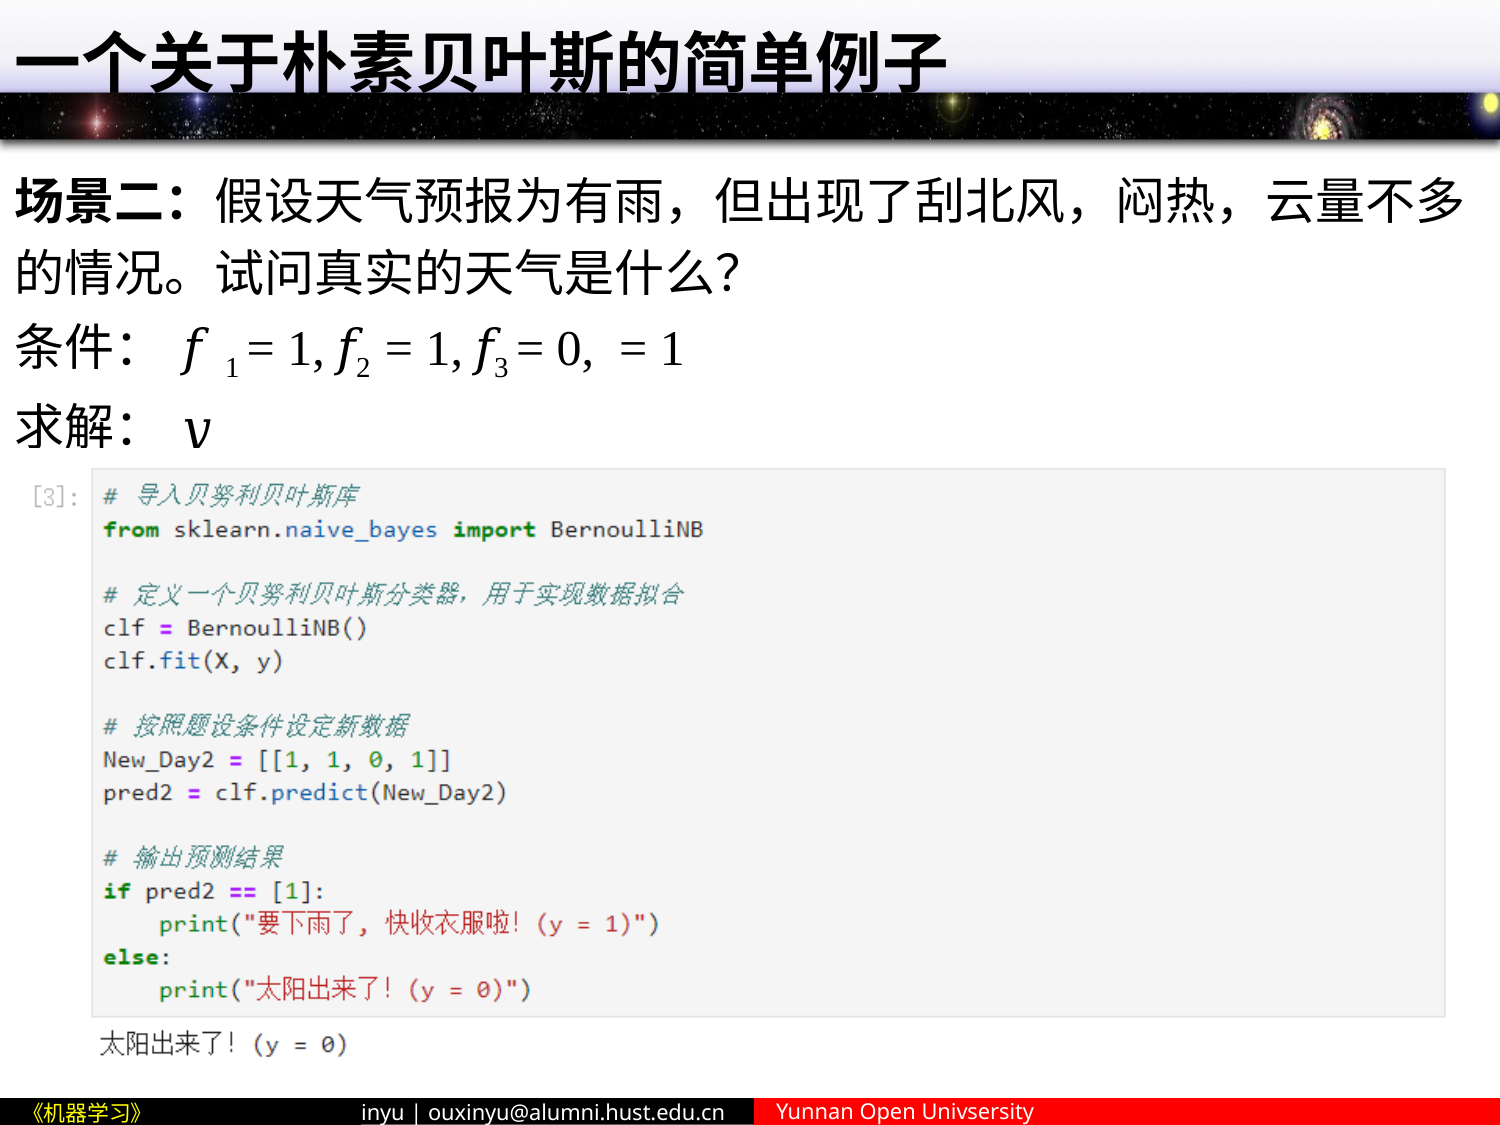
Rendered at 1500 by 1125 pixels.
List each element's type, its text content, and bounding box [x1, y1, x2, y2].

title 一个关于朴素贝叶斯的简单例子 [0, 3, 1240, 94]
picture [0, 0, 1500, 1098]
